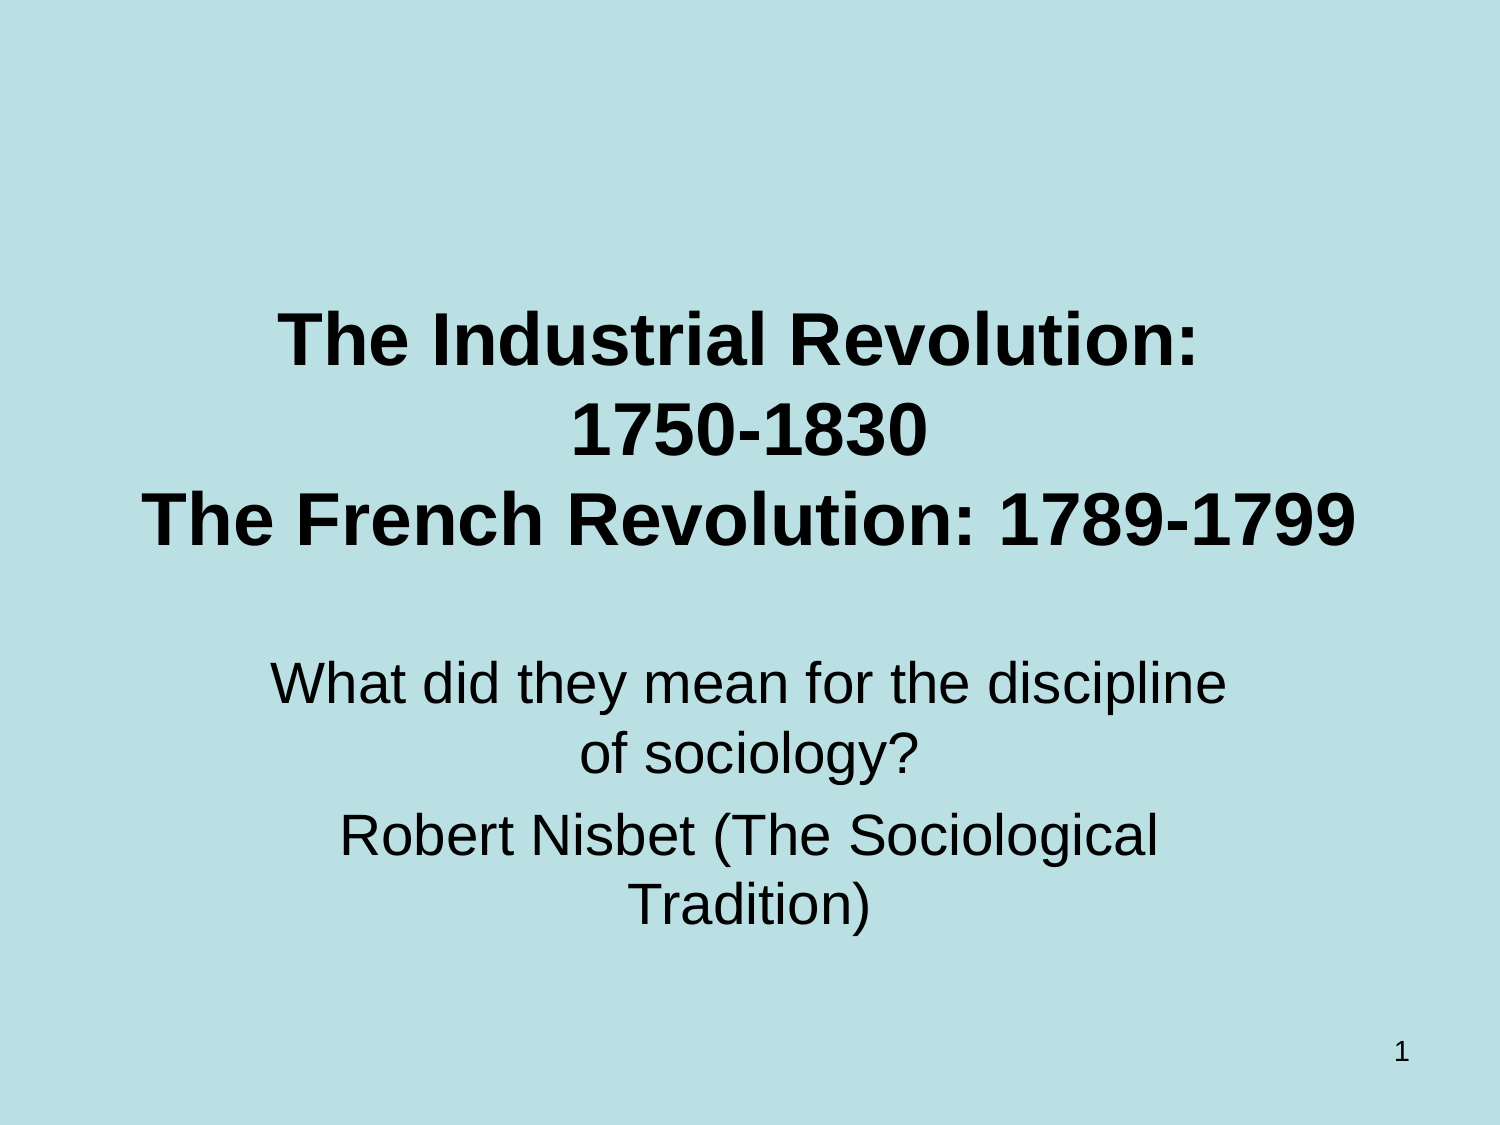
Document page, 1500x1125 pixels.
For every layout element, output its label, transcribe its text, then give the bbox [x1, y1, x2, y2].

subtitle What did they mean for the discipline of sociology? Robert Nisbet (The Sociological Tradition) [225, 637, 1275, 925]
title The Industrial Revolution: 1750-1830 The French Revolution: 1789-1799 [112, 349, 1388, 591]
slide_number 1 [1074, 1024, 1426, 1103]
